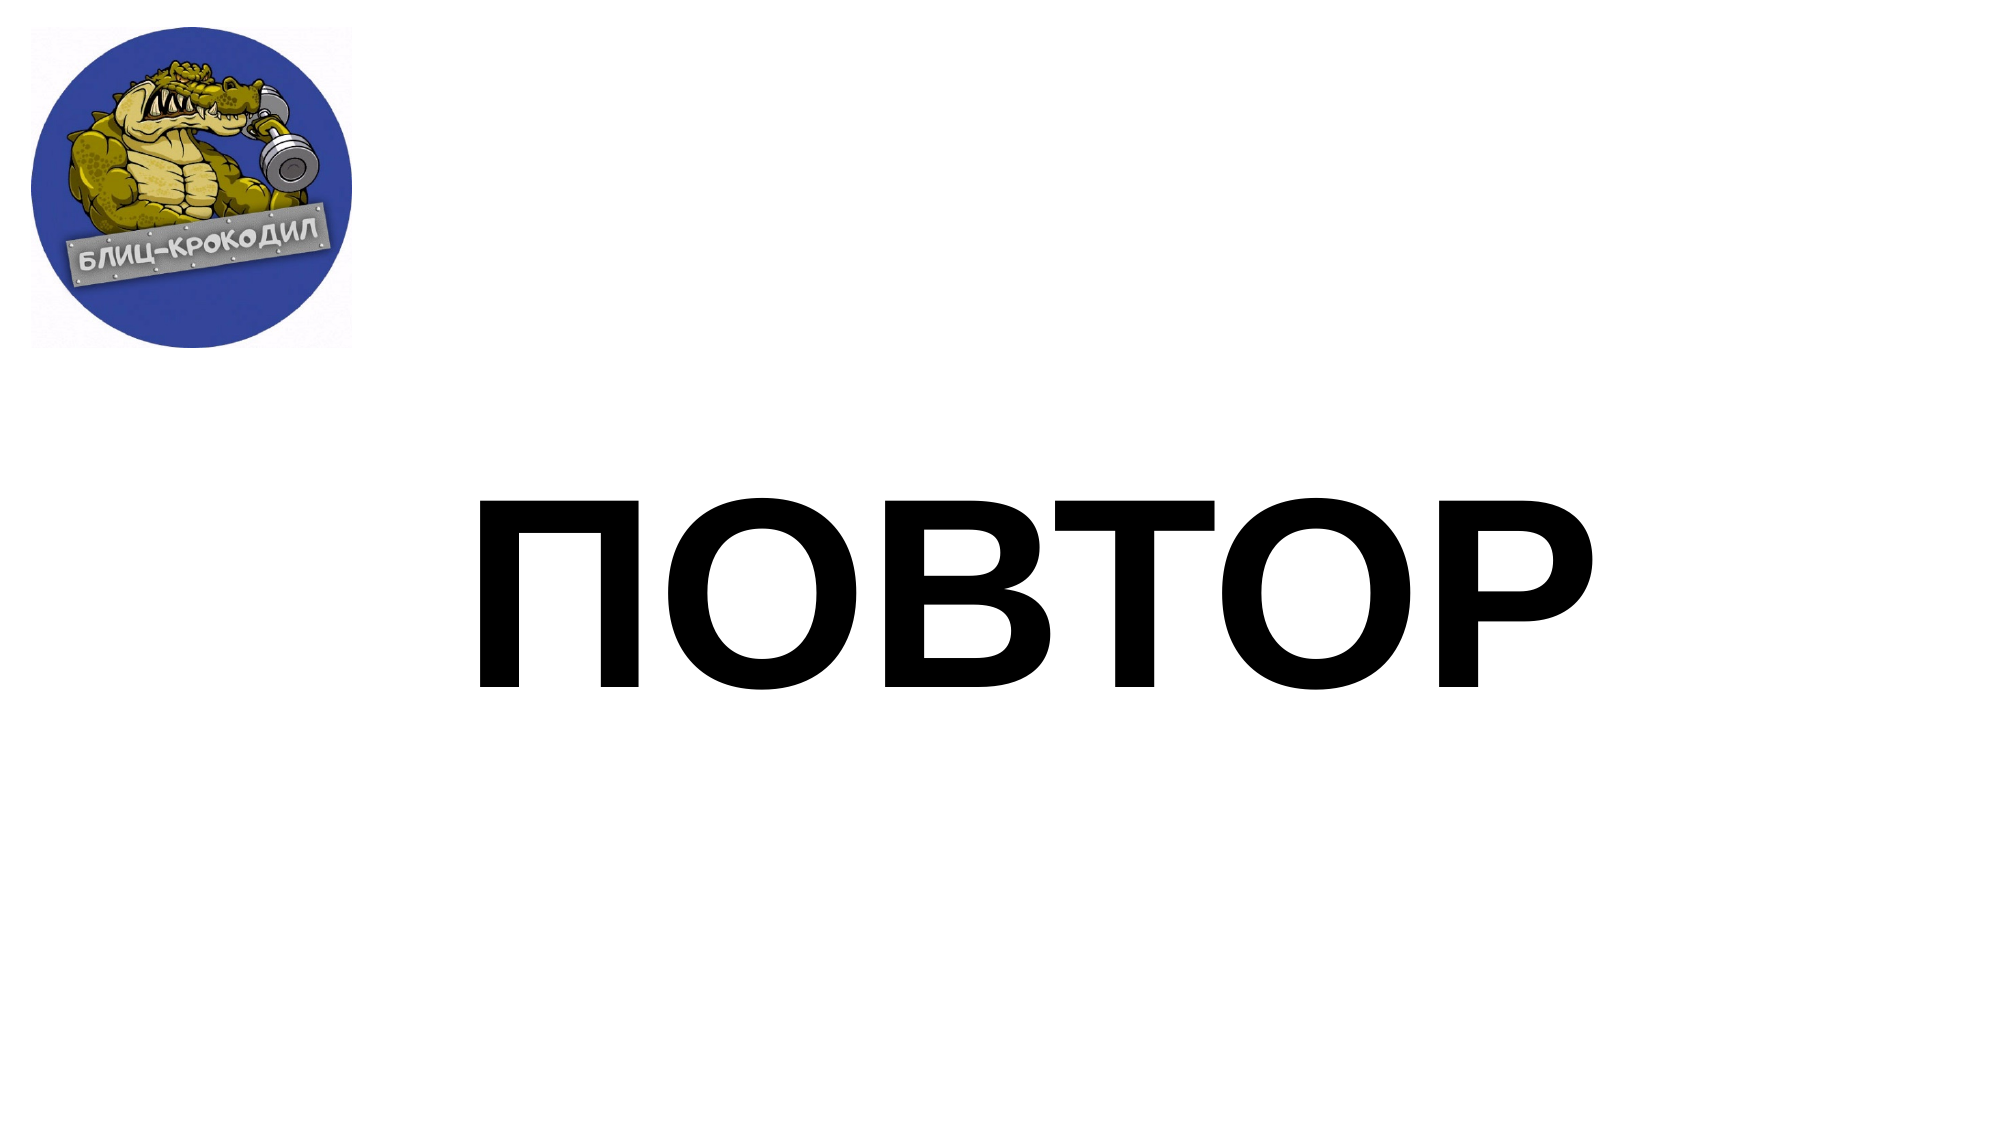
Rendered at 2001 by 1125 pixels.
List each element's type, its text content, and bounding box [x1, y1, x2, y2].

title ПОВТОР [282, 361, 1783, 754]
picture [31, 27, 352, 348]
